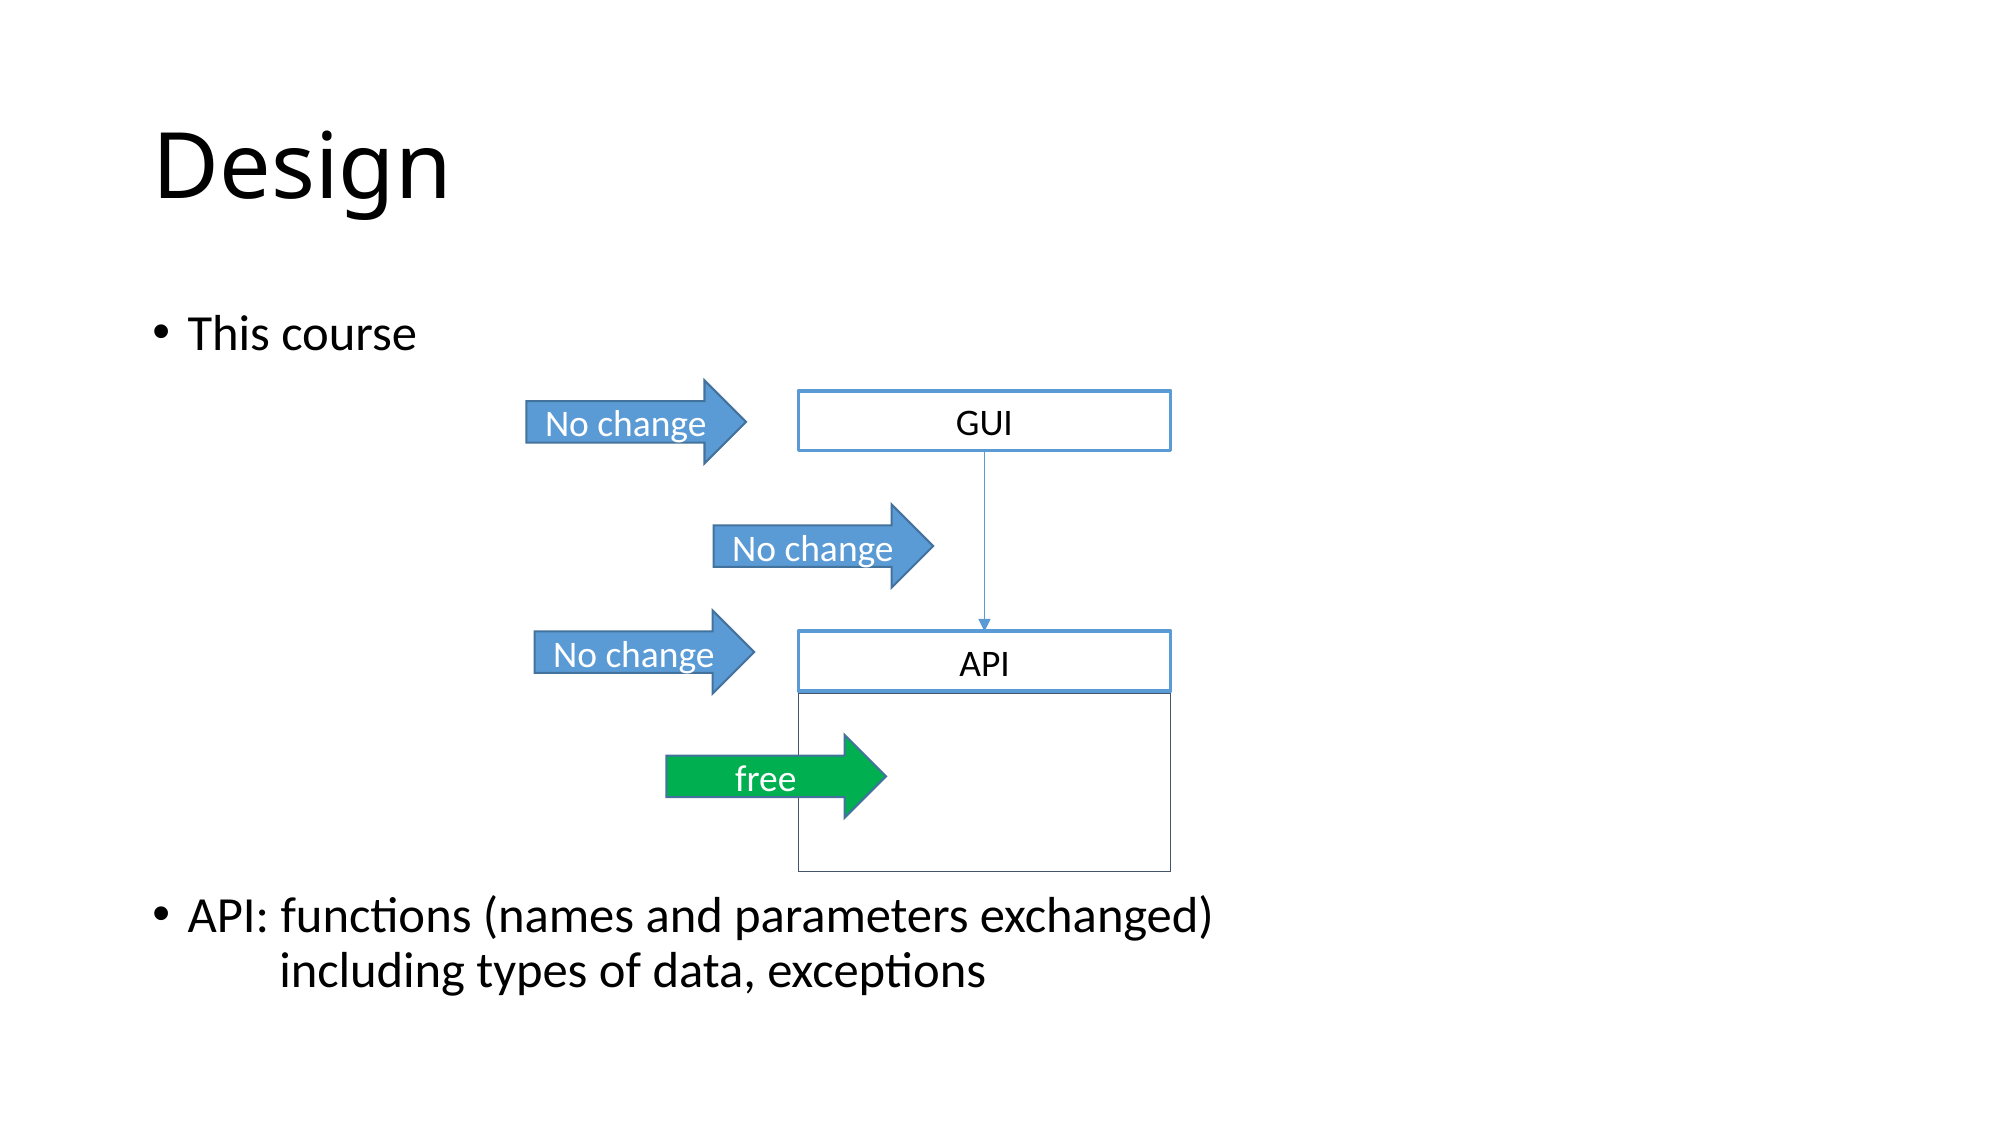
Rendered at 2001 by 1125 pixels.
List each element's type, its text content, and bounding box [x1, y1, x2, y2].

text_box No change [533, 608, 756, 697]
text_box No change [712, 524, 798, 568]
title Design [137, 59, 1863, 278]
text_box free [665, 732, 888, 821]
text_box No change [525, 377, 748, 466]
list This course API: functions (names and parameters exchanged) including types of data, exceptions [137, 299, 1863, 1014]
text_box [798, 693, 1171, 872]
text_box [798, 390, 1171, 692]
